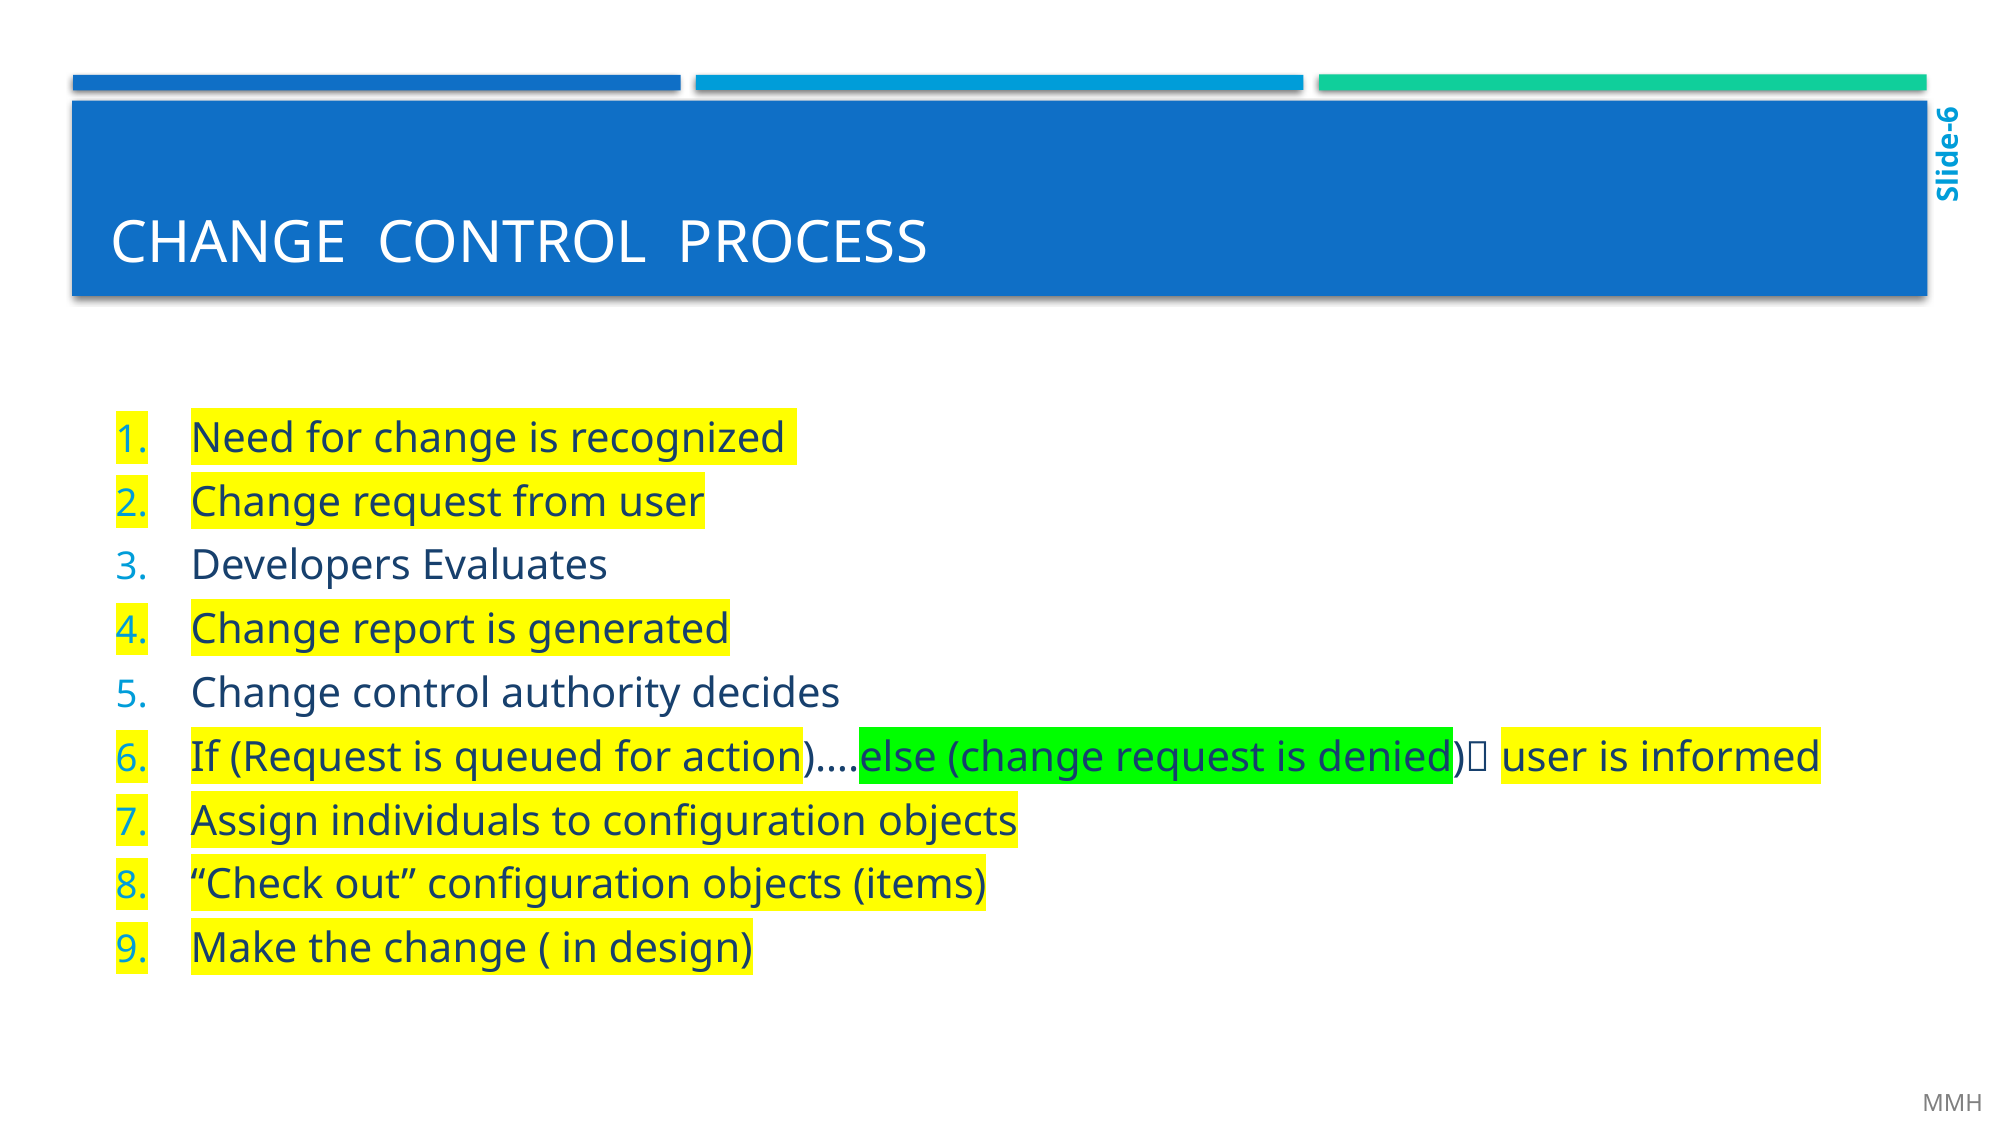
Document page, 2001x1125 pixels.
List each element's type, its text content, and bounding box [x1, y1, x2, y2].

text_box MMH [1894, 1079, 2000, 1125]
list Need for change is recognized Change request from user Developers Evaluates Change report is generated Change control authority decides If (Request is queued for action)….else (change request is denied) user is informed Assign individuals to configuration objects “Check out” configuration objects (items) Make the change ( in design) [100, 323, 1910, 1065]
text_box Slide-6 [1930, 99, 1968, 236]
title Change control process [95, 115, 1905, 282]
